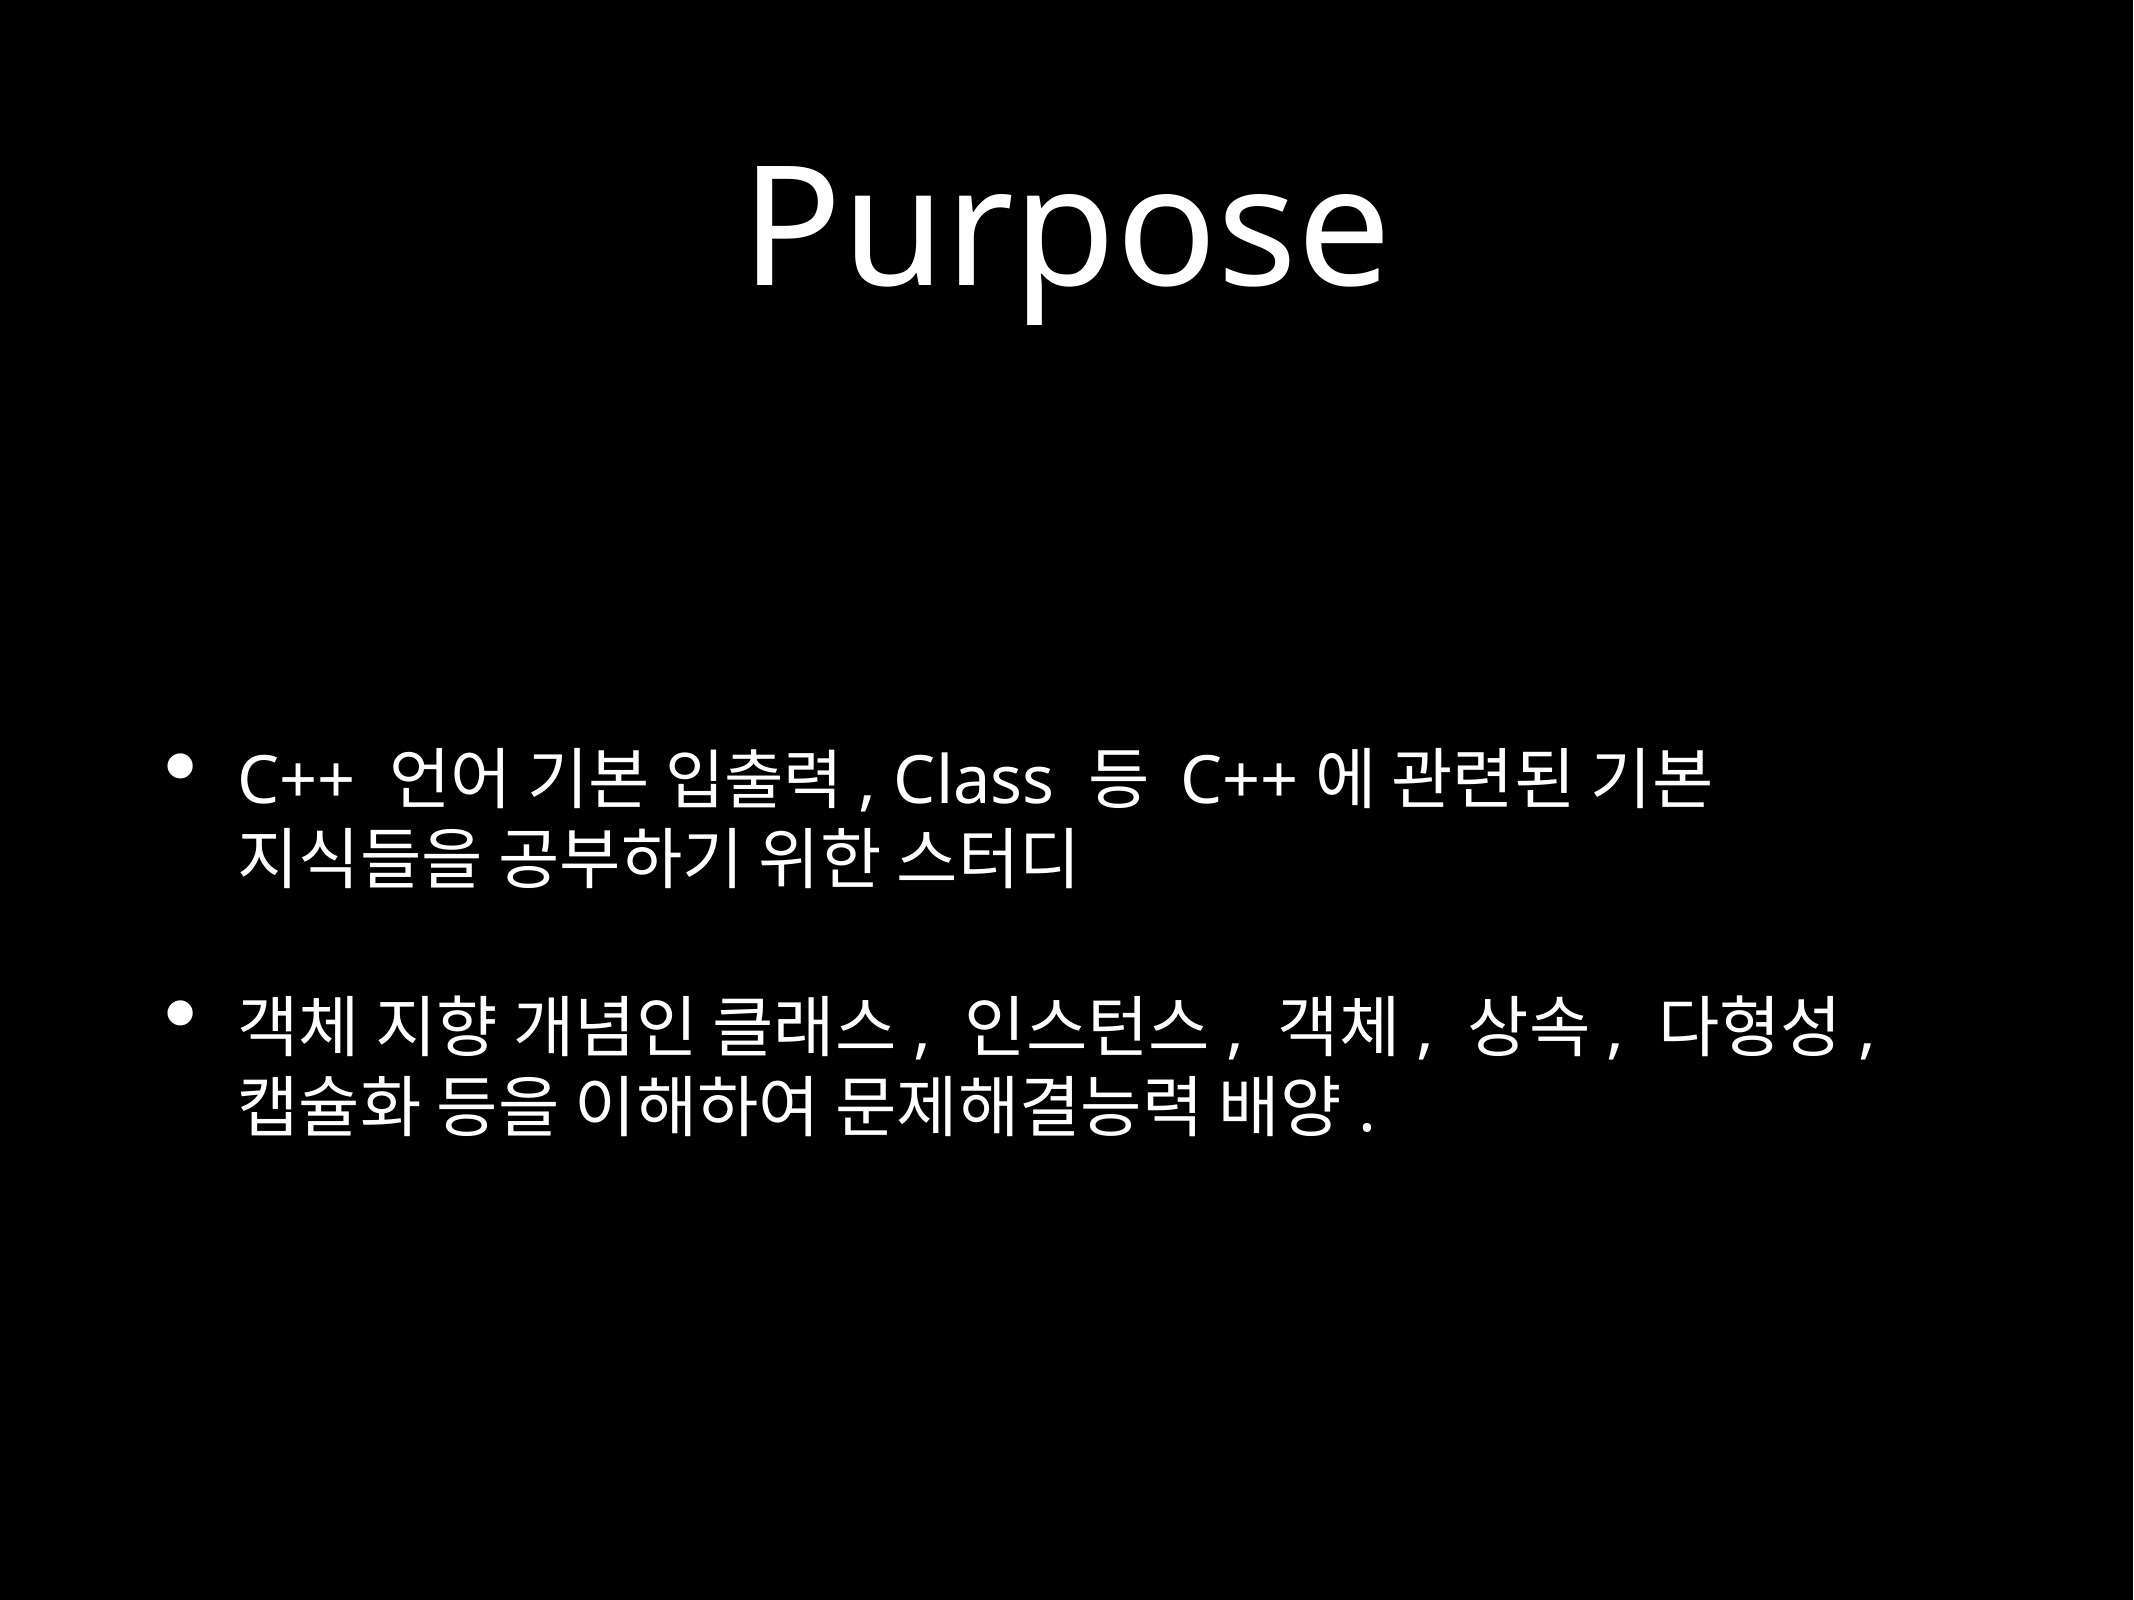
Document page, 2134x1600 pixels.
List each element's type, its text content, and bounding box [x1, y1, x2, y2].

title Purpose [155, 41, 1978, 397]
list C++ 언어 기본 입출력, Class 등 C++에 관련된 기본 지식들을 공부하기 위한 스터디 객체 지향 개념인 클래스, 인스턴스, 객체, 상속, 다형성, 캡슐화 등을 이해하여 문제해결능력 배양. [155, 424, 1978, 1457]
